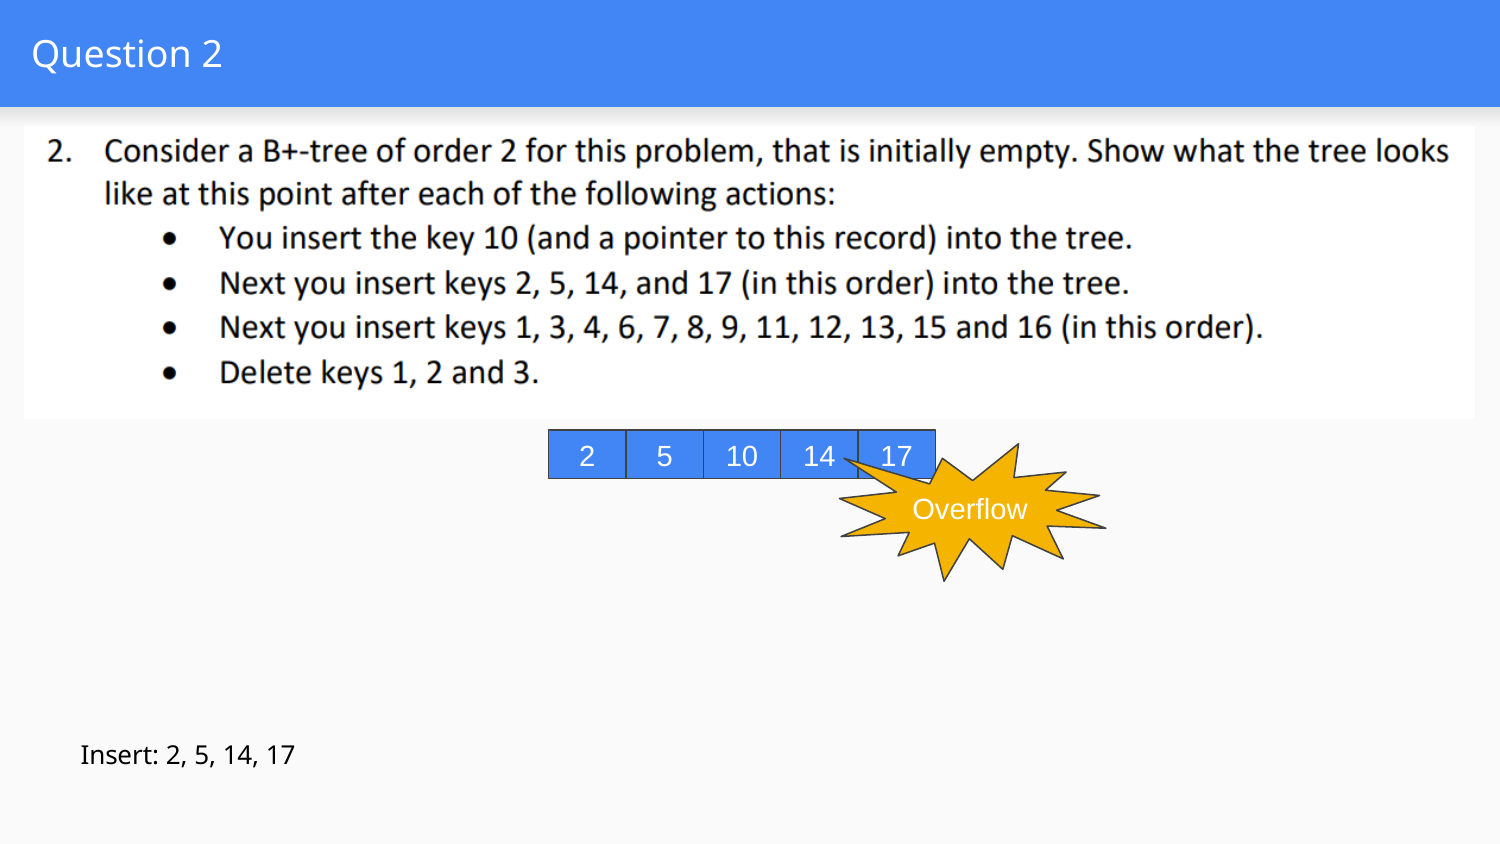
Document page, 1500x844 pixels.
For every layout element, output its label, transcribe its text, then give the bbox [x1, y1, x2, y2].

list Insert: 2, 5, 14, 17 [65, 719, 1415, 786]
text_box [704, 422, 779, 486]
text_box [548, 422, 627, 486]
picture [24, 126, 1476, 419]
title Question 2 [16, 2, 1464, 102]
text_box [627, 422, 704, 486]
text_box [780, 422, 856, 486]
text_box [839, 443, 1107, 582]
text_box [857, 422, 936, 442]
